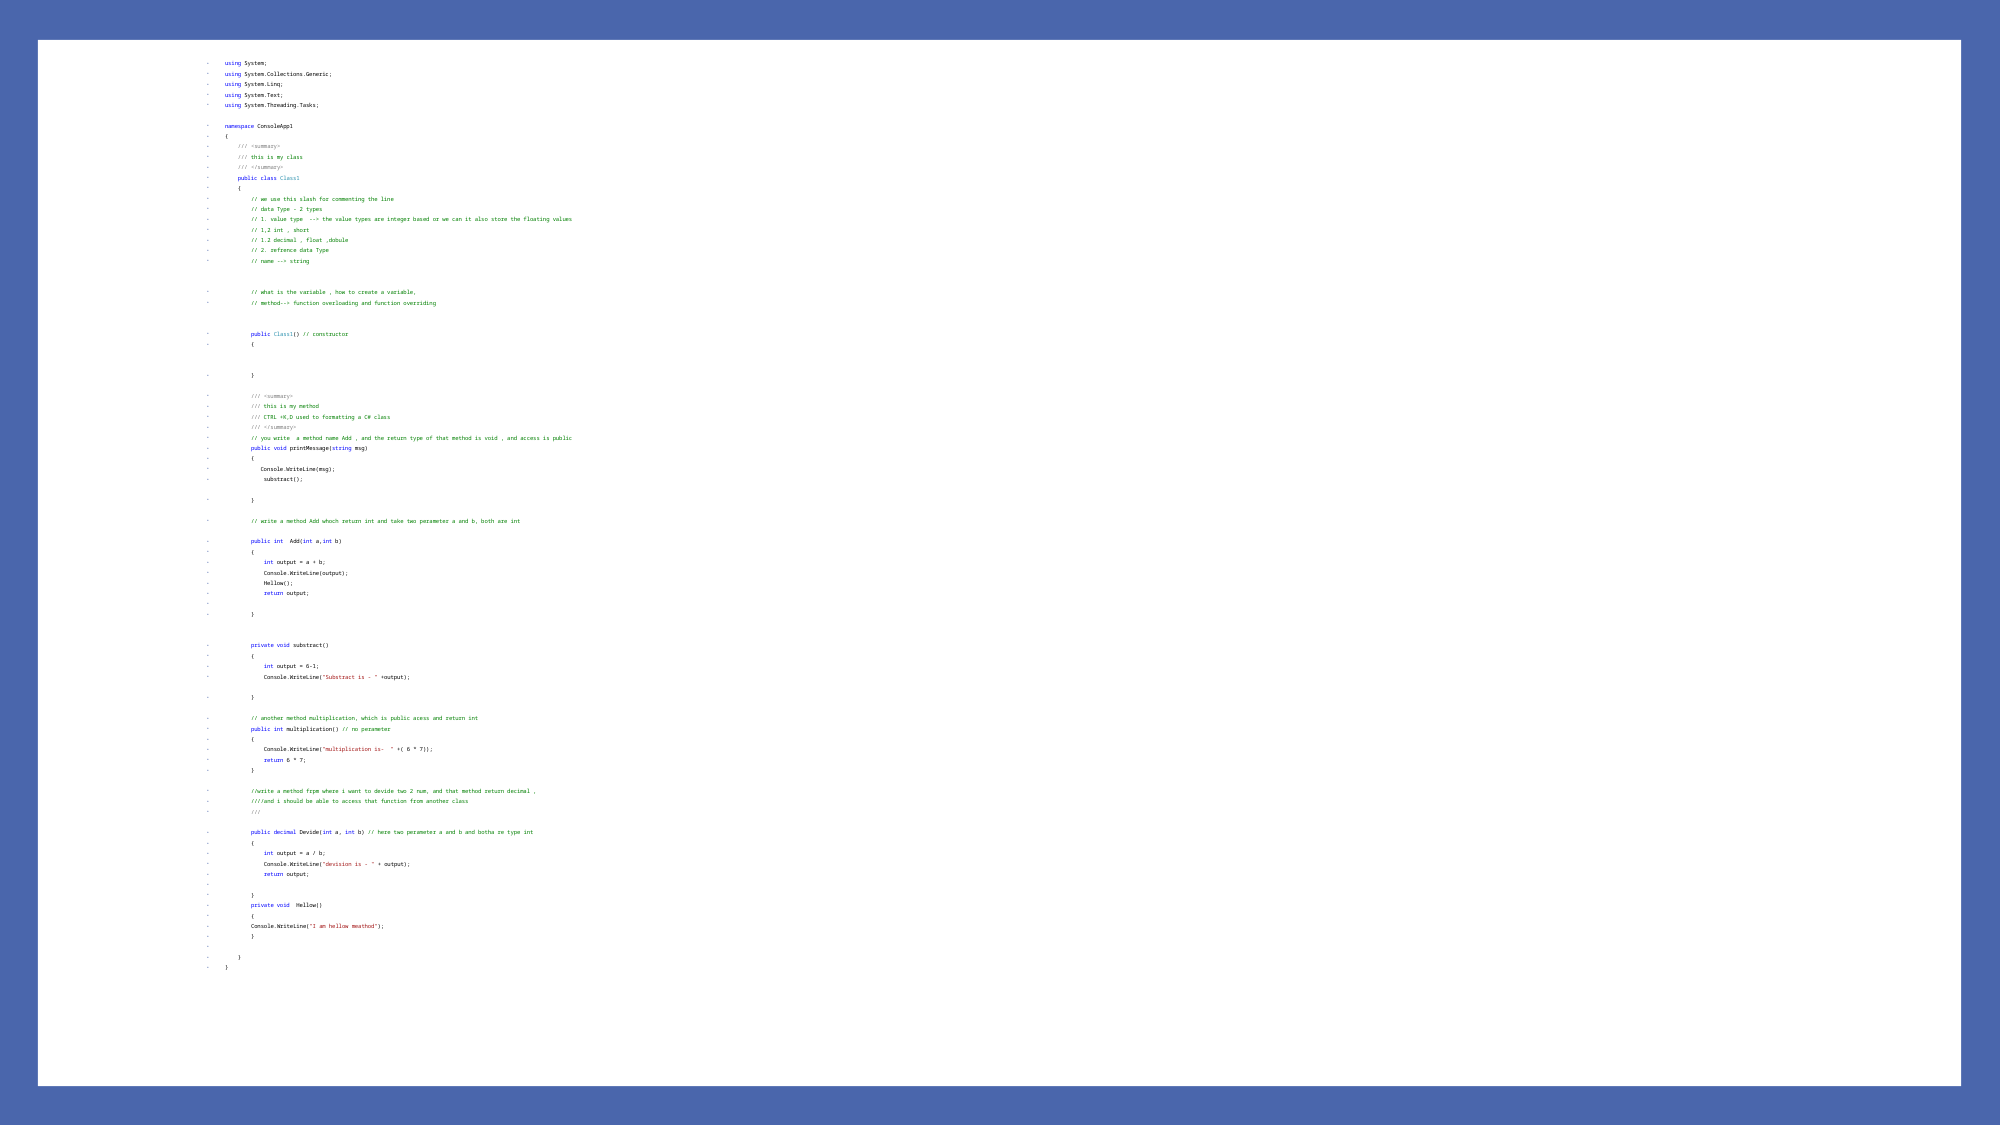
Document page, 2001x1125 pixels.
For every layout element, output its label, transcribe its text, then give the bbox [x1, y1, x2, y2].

list using System; using System.Collections.Generic; using System.Linq; using System.Text; using System.Threading.Tasks; namespace ConsoleApp1 { /// <summary> /// this is my class /// </summary> public class Class1 { // we use this slash for commenting the line // data Type - 2 types // 1. value type --> the value types are integer based or we can it also store the floating values // 1,2 int , short // 1.2 decimal , float ,dobule // 2. refrence data Type // name --> string // what is the variable , how to create a variable, // method--> function overloading and function overriding public Class1() // constructor { } /// <summary> /// this is my method /// CTRL +K,D used to formatting a C# class /// </summary> // you write a method name Add , and the return type of that method is void , and access is public public void printMessage(string msg) { Console.WriteLine(msg); substract(); } // write a method Add whoch return int and take two perameter a and b, both are int public int Add(int a,int b) { int output = a + b; Console.WriteLine(output); Hellow(); return output; } private void substract() { int output = 6-1; Console.WriteLine("Substract is - " +output); } // another method multiplication, which is public acess and return int public int multiplication() // no perameter { Console.WriteLine("multiplication is- " +( 6 * 7)); return 6 * 7; } //write a method frpm where i want to devide two 2 num, and that method return decimal , ////and i should be able to access that function from another class /// public decimal Devide(int a, int b) // here two perameter a and b and botha re type int { int output = a / b; Console.WriteLine("devision is - " + output); return output; } private void Hellow() { Console.WriteLine("I am hellow meathod"); } } } [187, 53, 1808, 1000]
